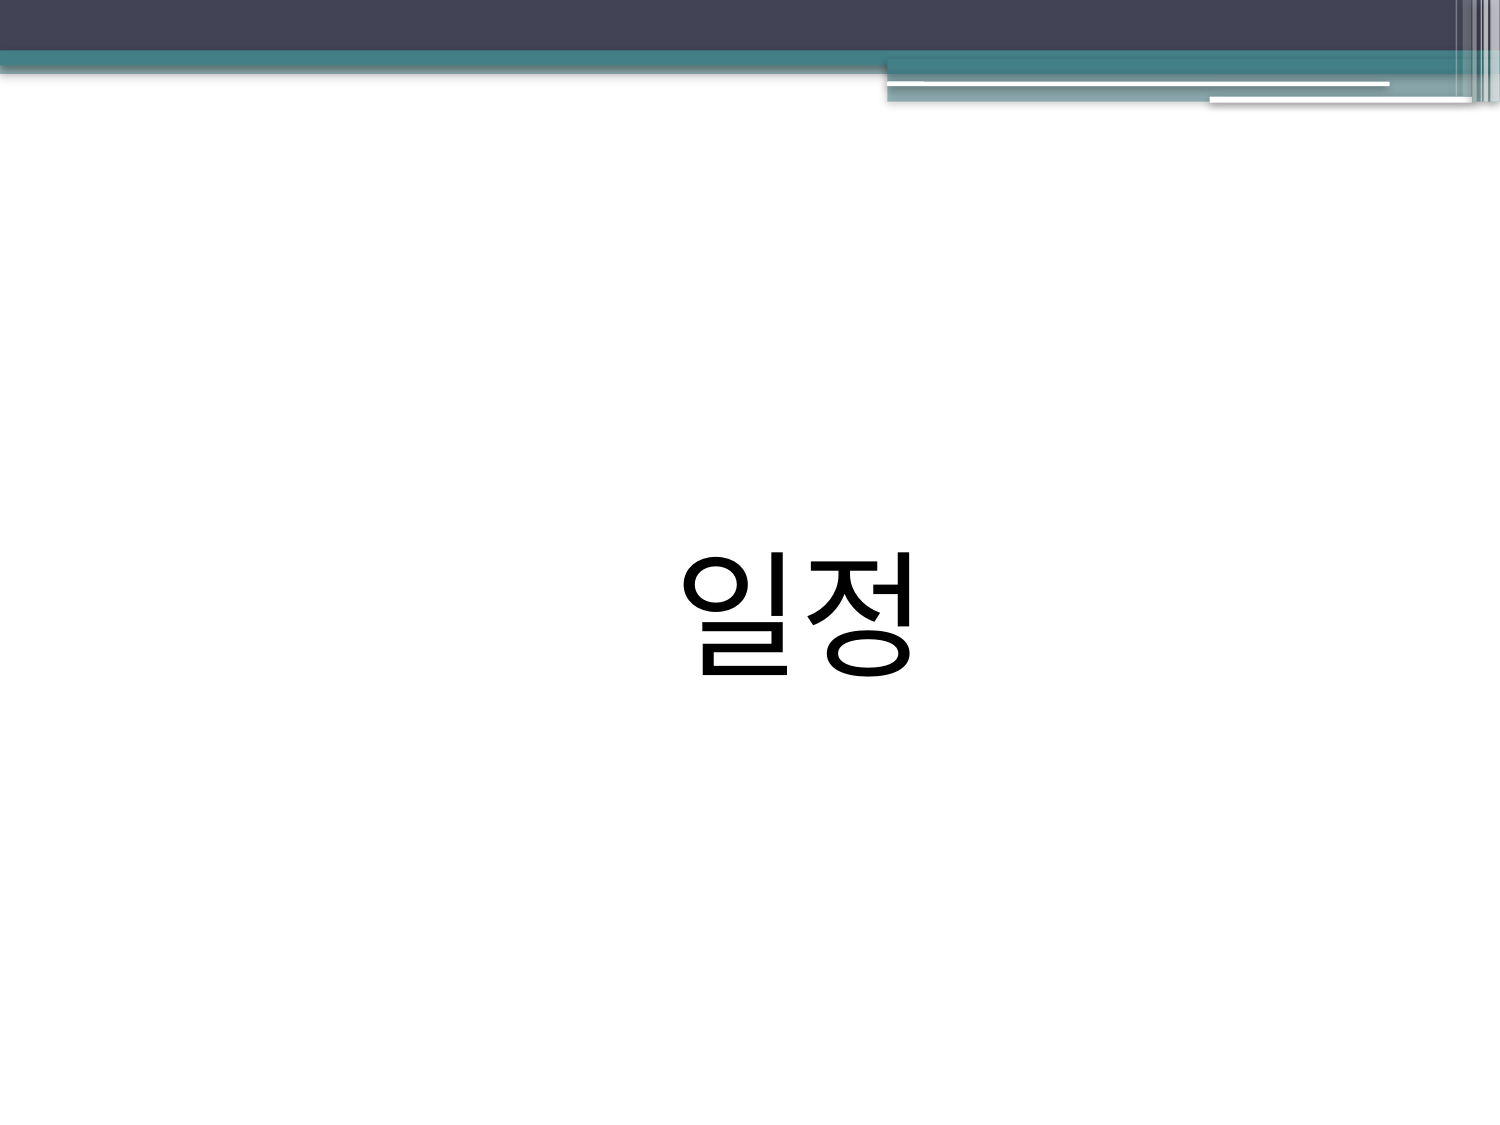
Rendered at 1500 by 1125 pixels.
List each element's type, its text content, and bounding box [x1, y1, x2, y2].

list 일정 [75, 368, 1425, 1079]
